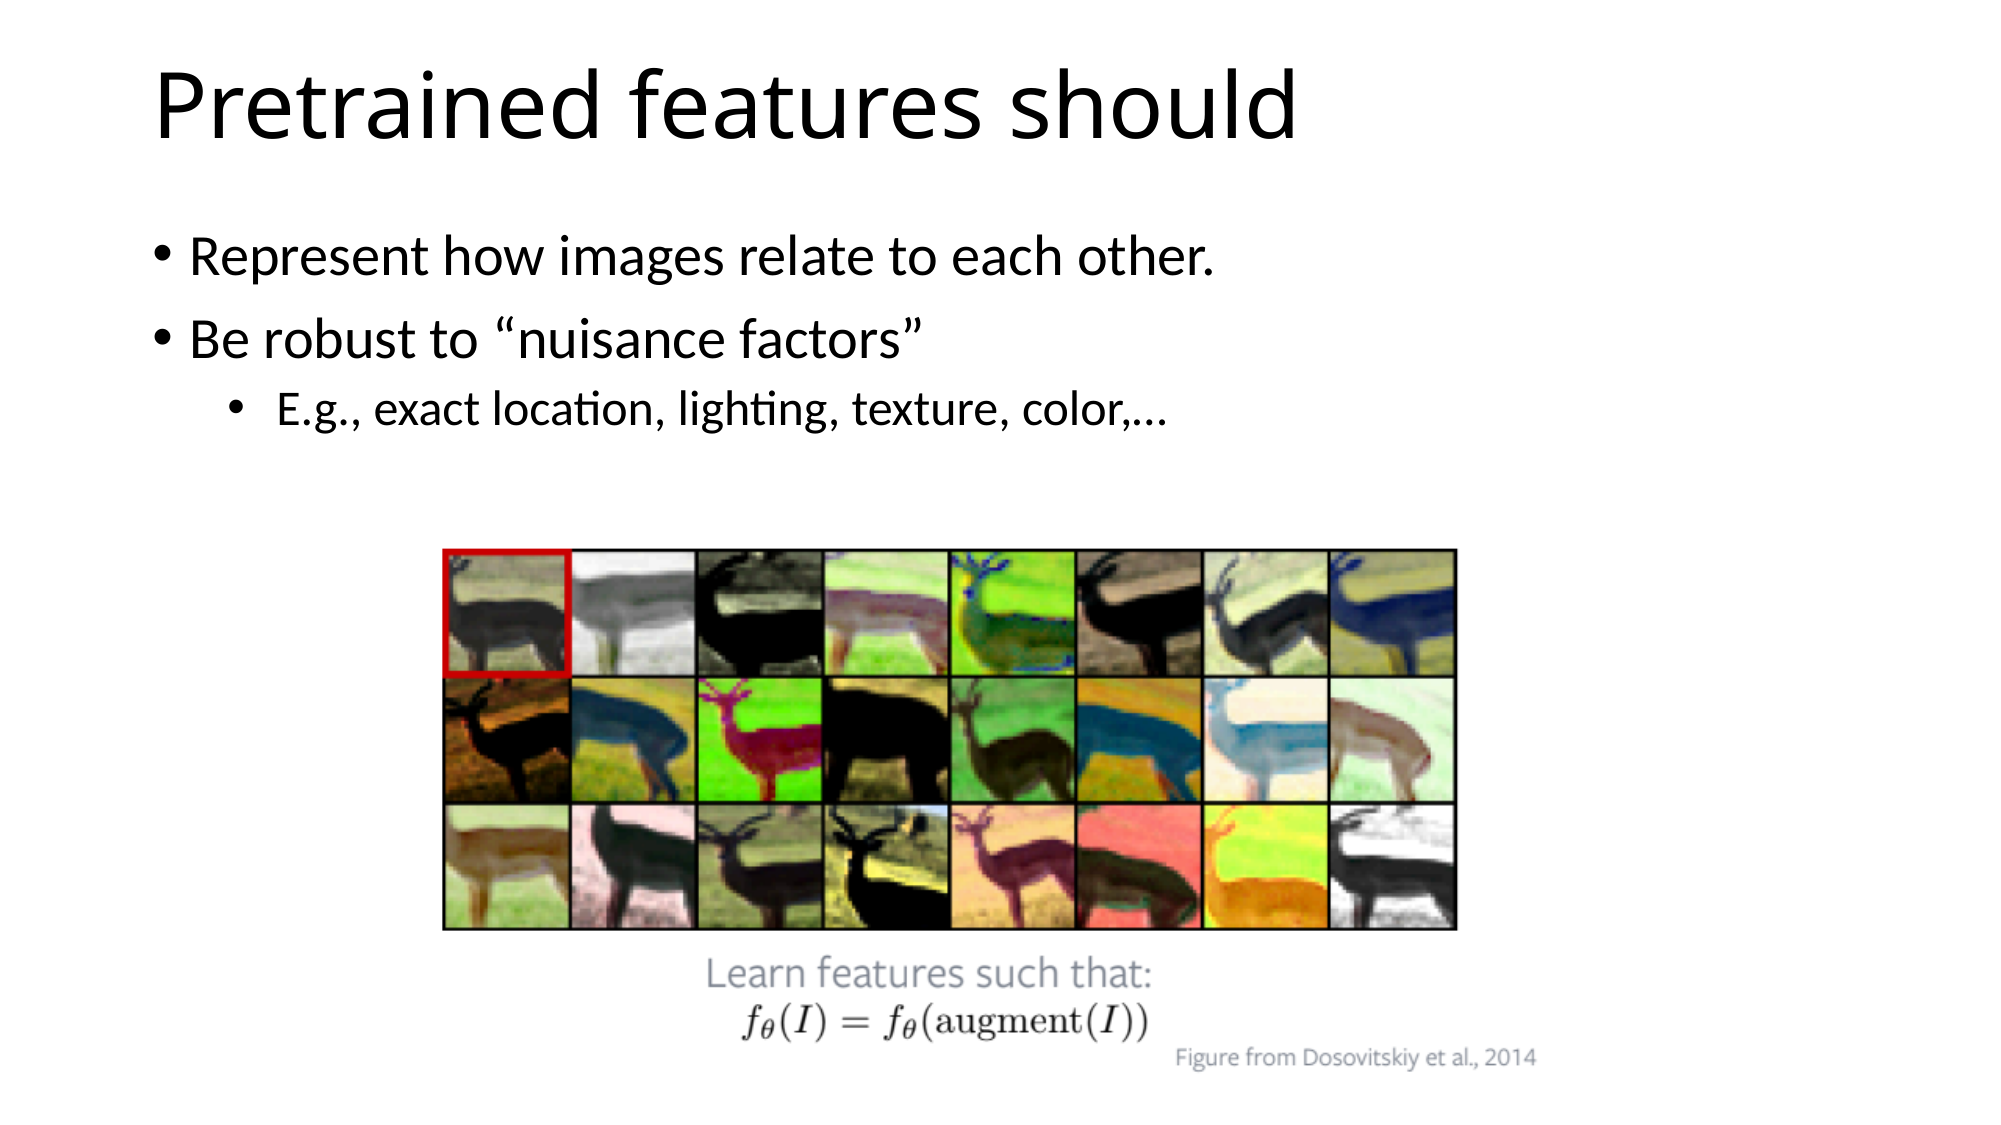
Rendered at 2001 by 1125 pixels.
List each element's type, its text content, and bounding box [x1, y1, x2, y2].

list Represent how images relate to each other. Be robust to “nuisance factors” E.g., exact location, lighting, texture, color,… [137, 217, 1863, 1014]
title Pretrained features should [137, 0, 1863, 217]
picture [380, 502, 1542, 1075]
